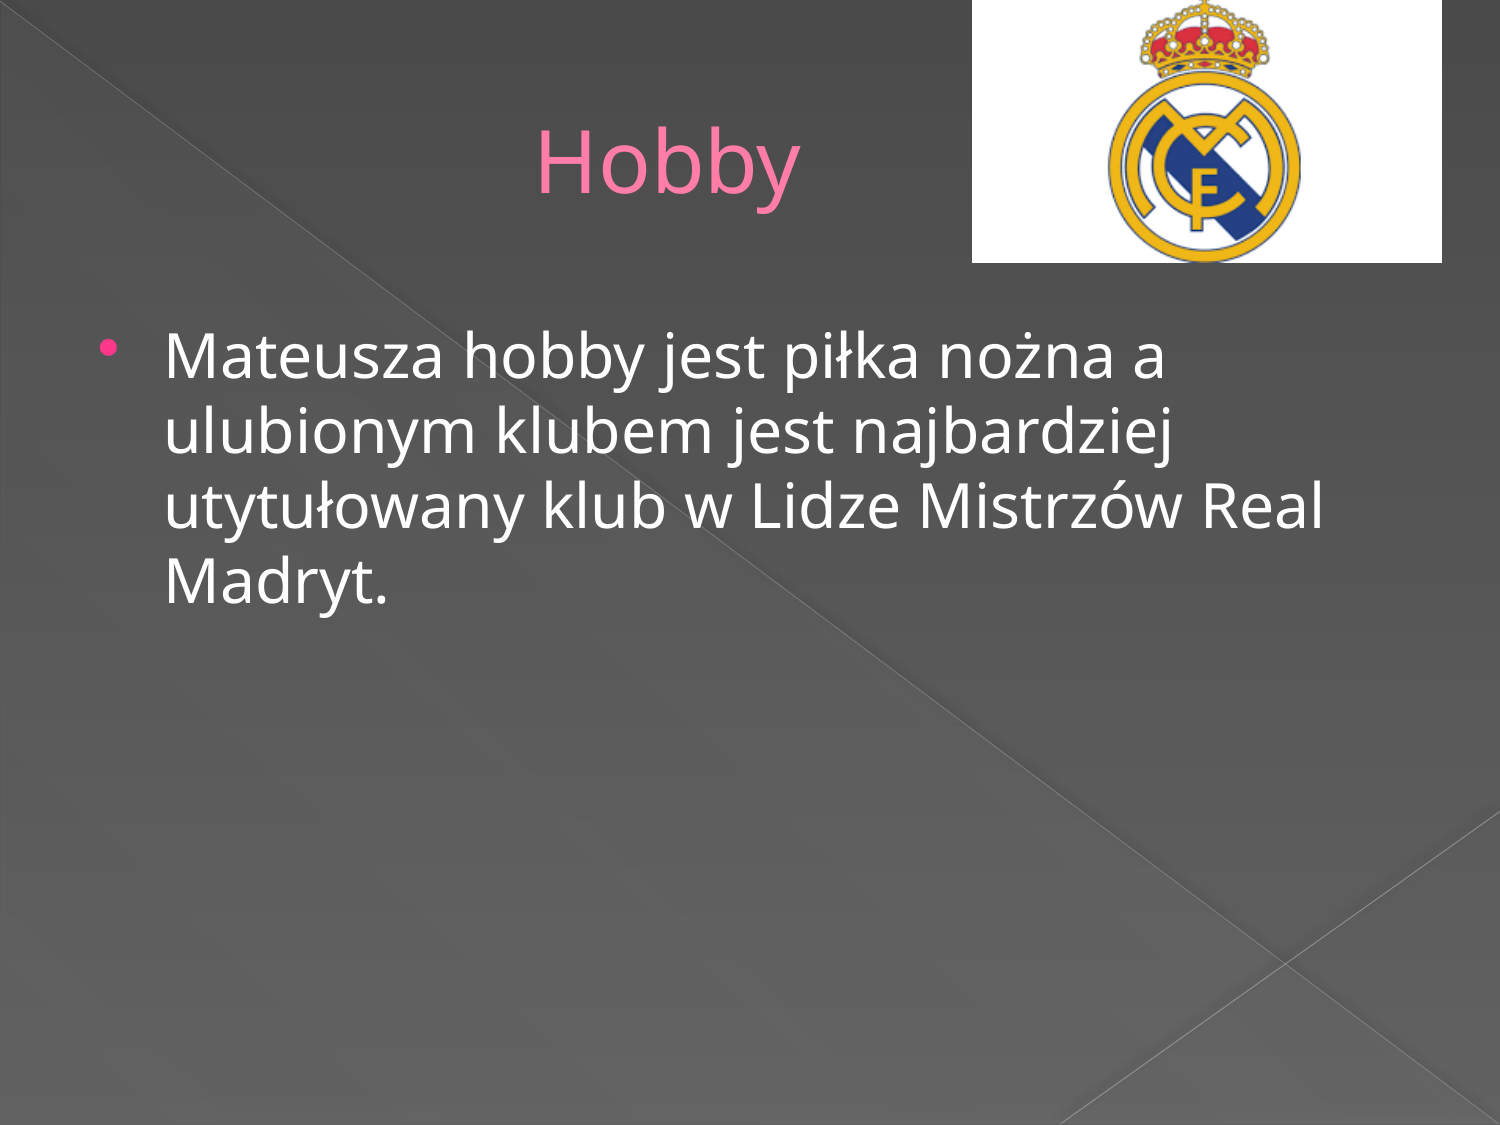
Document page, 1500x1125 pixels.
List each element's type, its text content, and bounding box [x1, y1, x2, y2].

picture [972, 0, 1442, 263]
title Hobby [75, 43, 1425, 274]
list Mateusza hobby jest piłka nożna a ulubionym klubem jest najbardziej utytułowany klub w Lidze Mistrzów Real Madryt. [75, 308, 1425, 1059]
